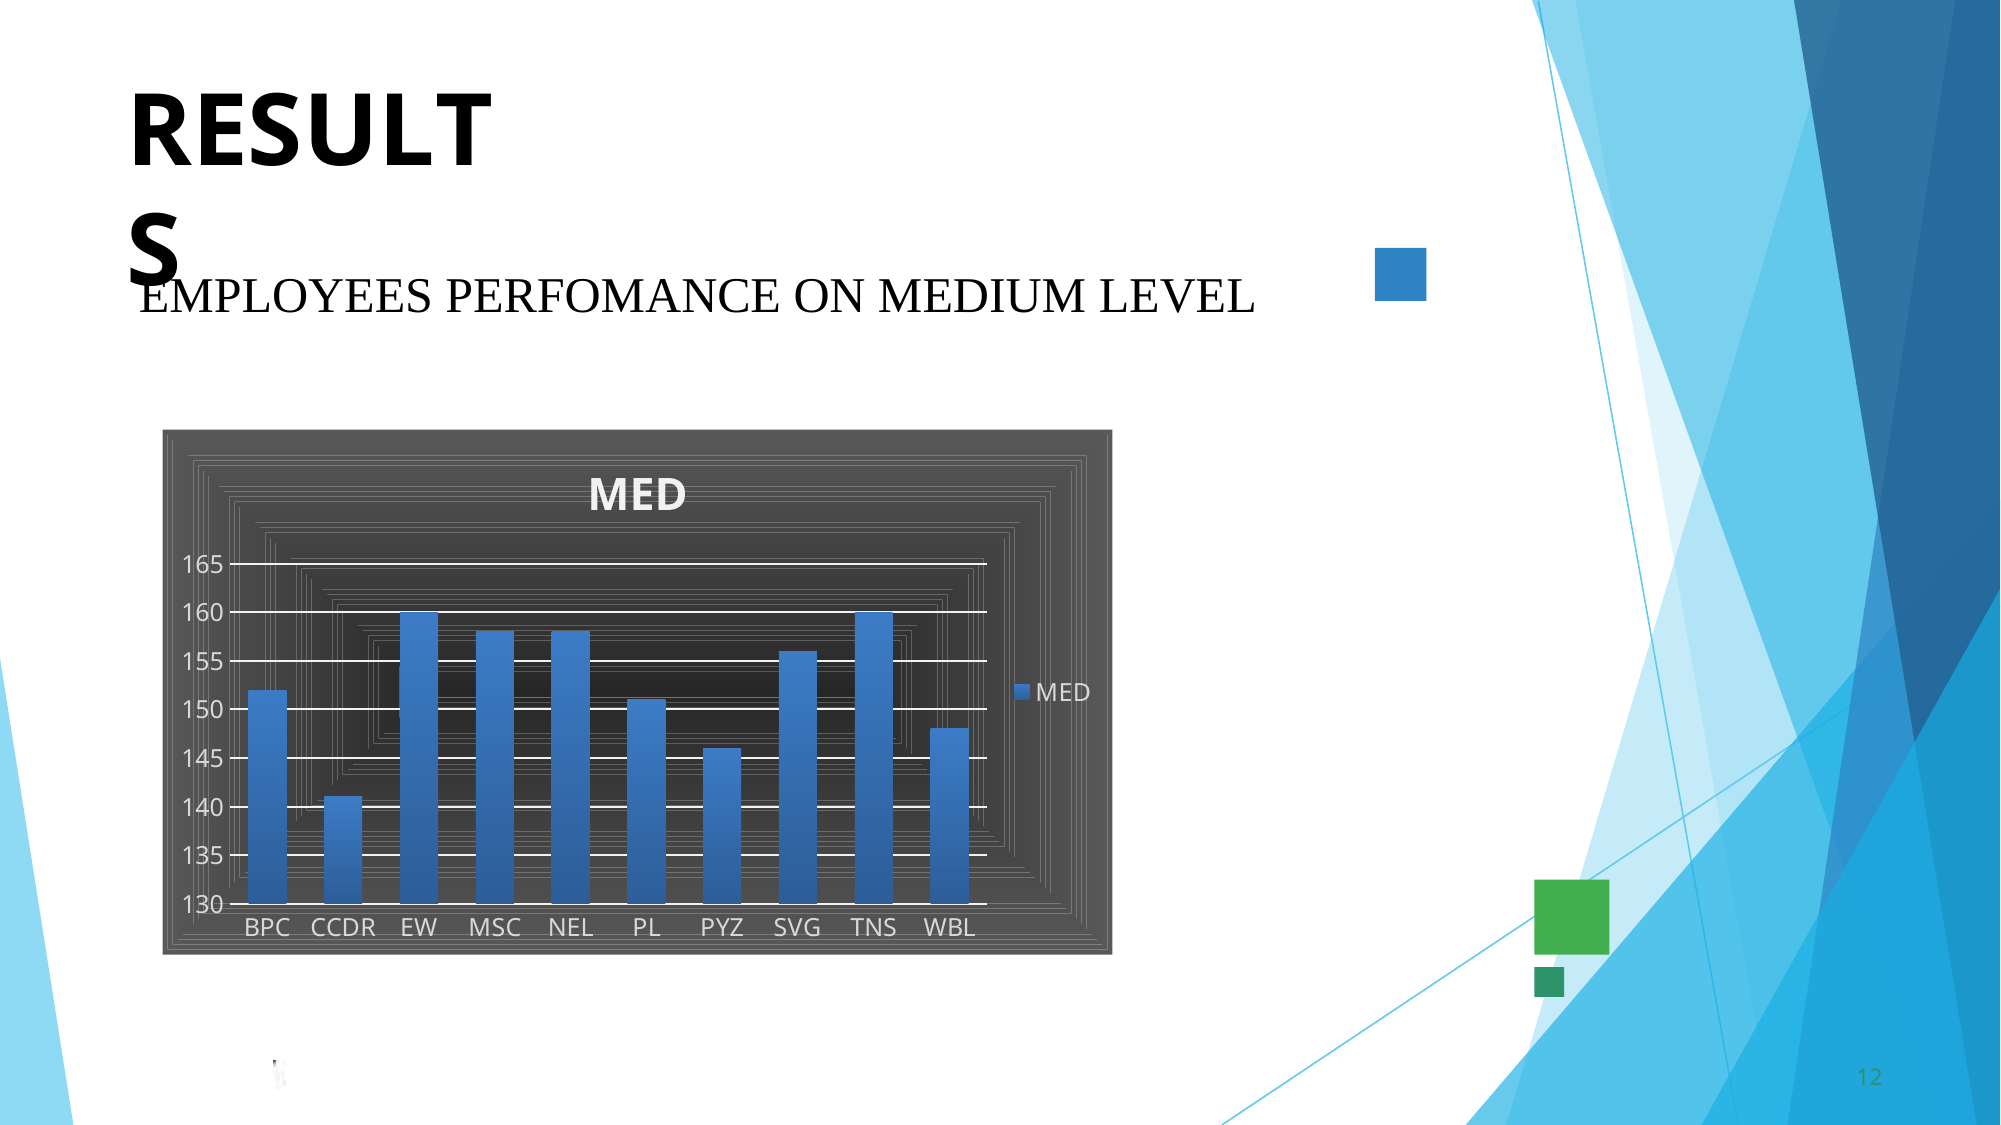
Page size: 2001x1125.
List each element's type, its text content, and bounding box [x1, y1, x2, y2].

text_box EMPLOYEES PERFOMANCE ON MEDIUM LEVEL [123, 255, 1301, 391]
text_box [1534, 967, 1565, 997]
picture [273, 1060, 286, 1090]
title RESULTS [123, 62, 525, 255]
text_box 12 [1849, 1061, 1888, 1095]
text_box [1534, 879, 1610, 955]
chart [162, 429, 1113, 955]
text_box [1374, 247, 1427, 301]
